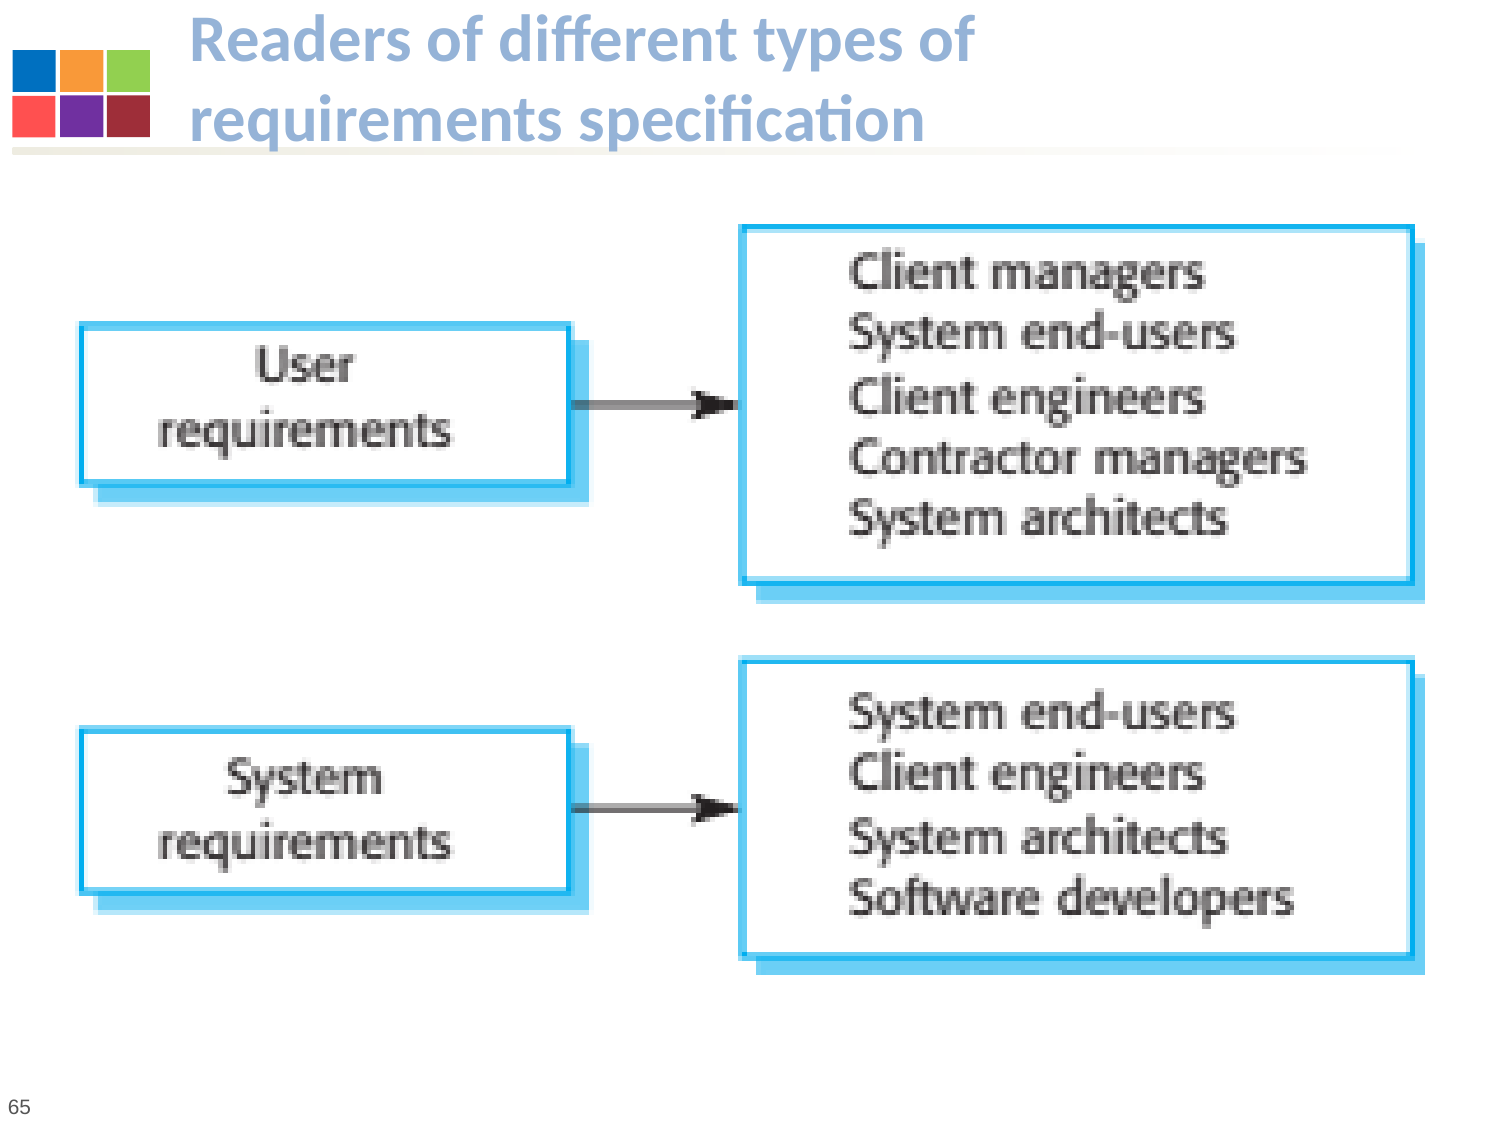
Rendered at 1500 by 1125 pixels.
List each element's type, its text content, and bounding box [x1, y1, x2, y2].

title Readers of different types of requirements specification [174, 22, 1475, 163]
picture [74, 219, 1426, 976]
